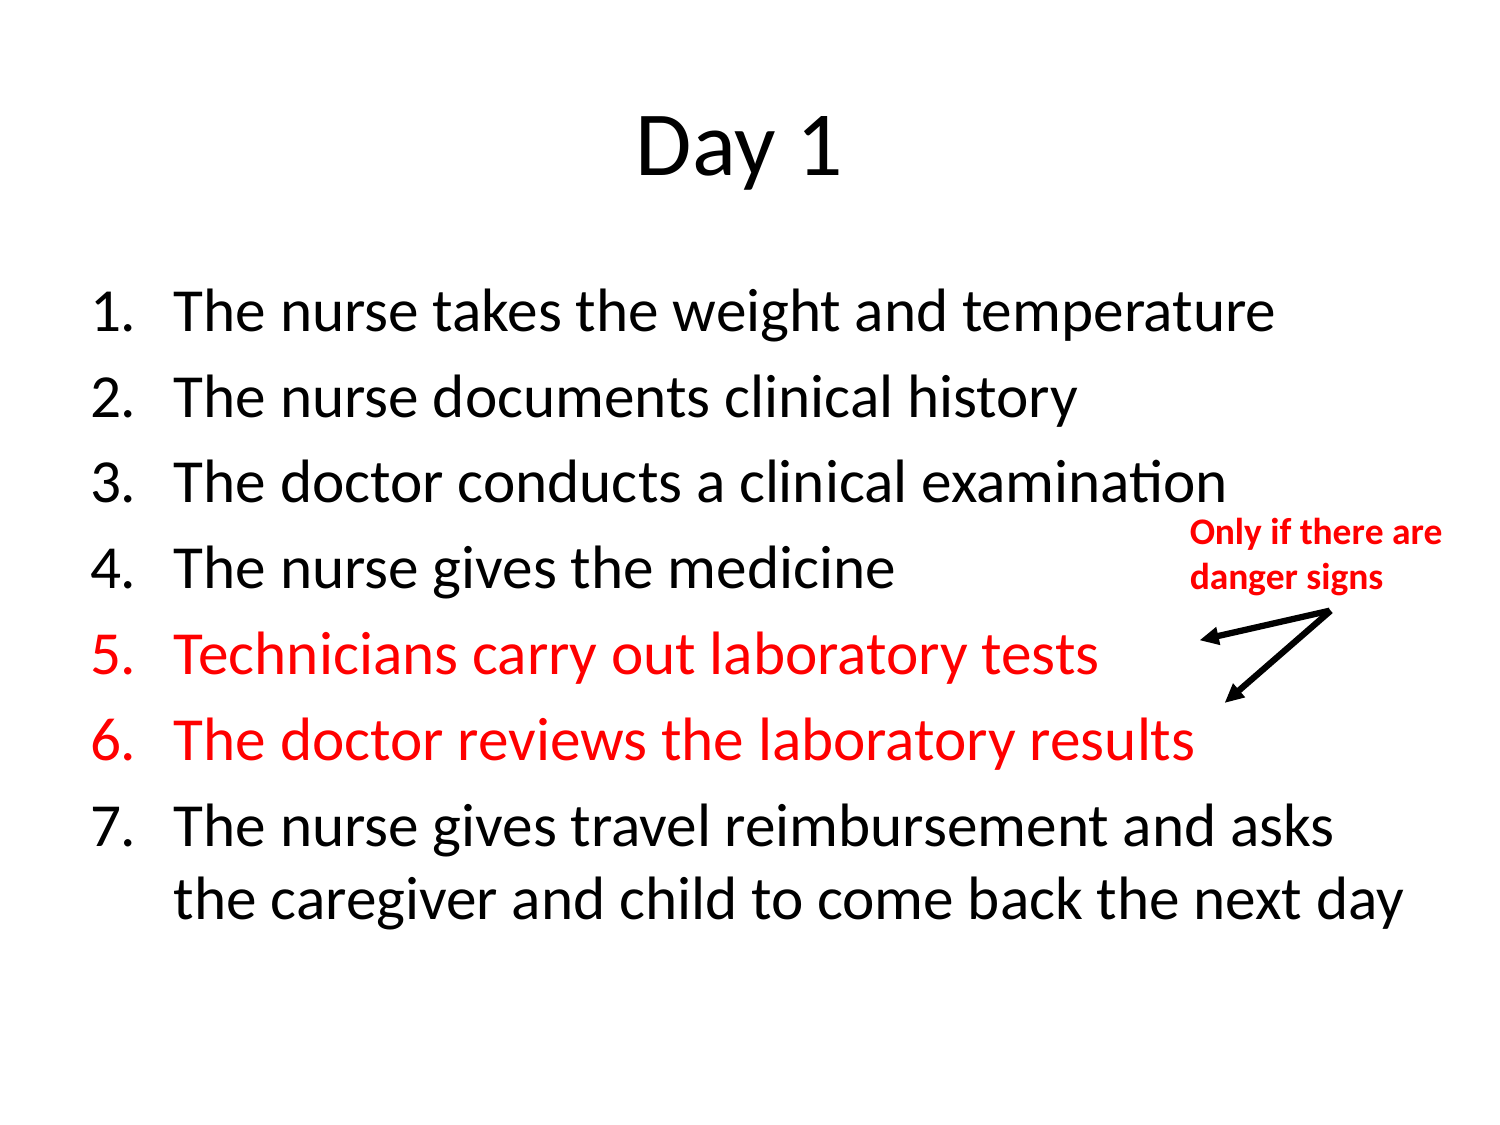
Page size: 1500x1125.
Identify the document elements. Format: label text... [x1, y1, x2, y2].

text_box Only if there are danger signs [1175, 499, 1500, 605]
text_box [1224, 610, 1331, 703]
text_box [1199, 610, 1223, 641]
list The nurse takes the weight and temperature The nurse documents clinical history The doctor conducts a clinical examination The nurse gives the medicine Technicians carry out laboratory tests The doctor reviews the laboratory results The nurse gives travel reimbursement and asks the caregiver and child to come back the next day [75, 262, 1425, 1005]
title Day 1 [75, 45, 1425, 233]
